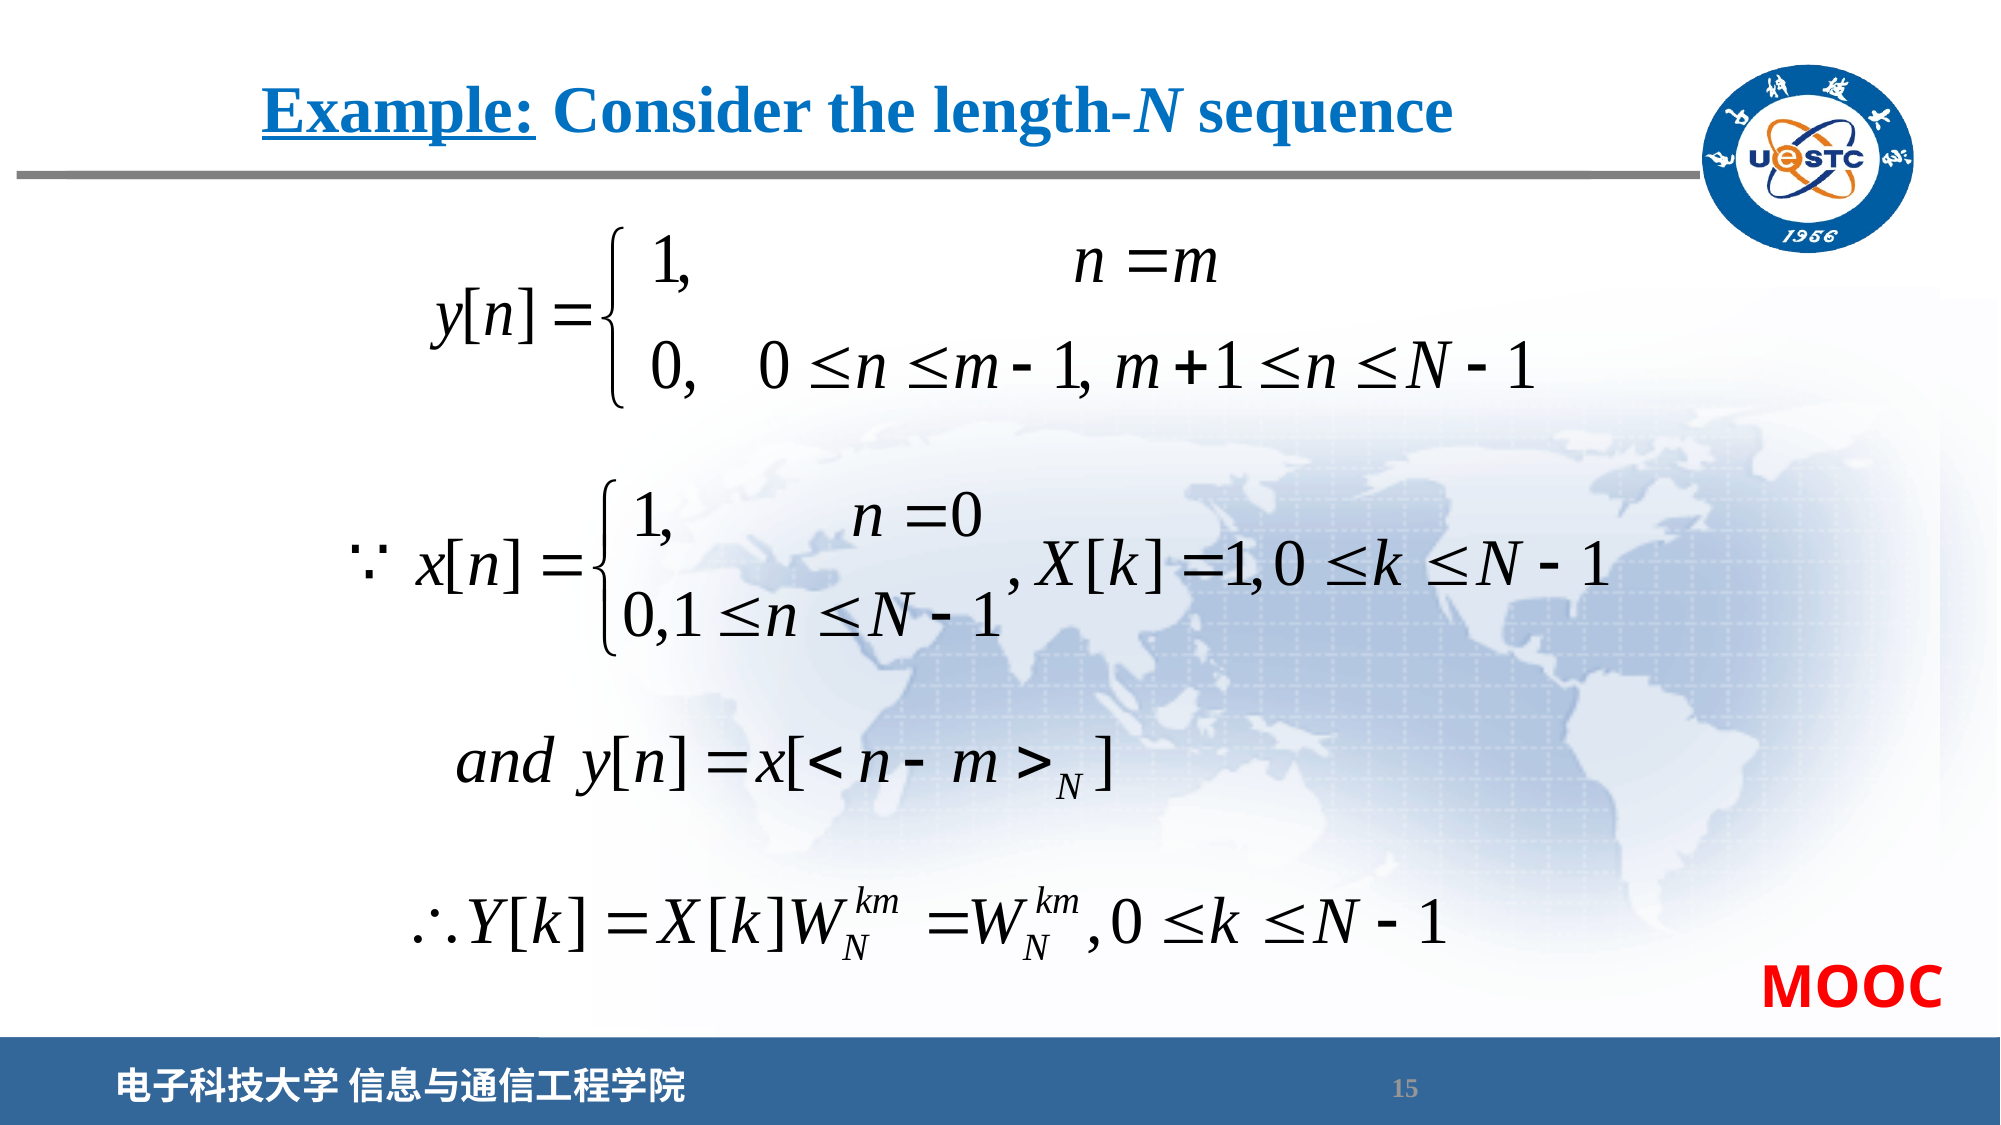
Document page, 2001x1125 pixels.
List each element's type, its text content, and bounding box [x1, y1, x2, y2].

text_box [444, 715, 1123, 817]
list Example: Consider the length-N sequence [246, 58, 1567, 162]
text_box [349, 468, 1617, 669]
picture [483, 287, 1997, 1037]
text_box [406, 870, 1457, 977]
text_box MOOC [1744, 929, 1974, 1040]
picture [1679, 56, 1968, 262]
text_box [419, 215, 1545, 421]
